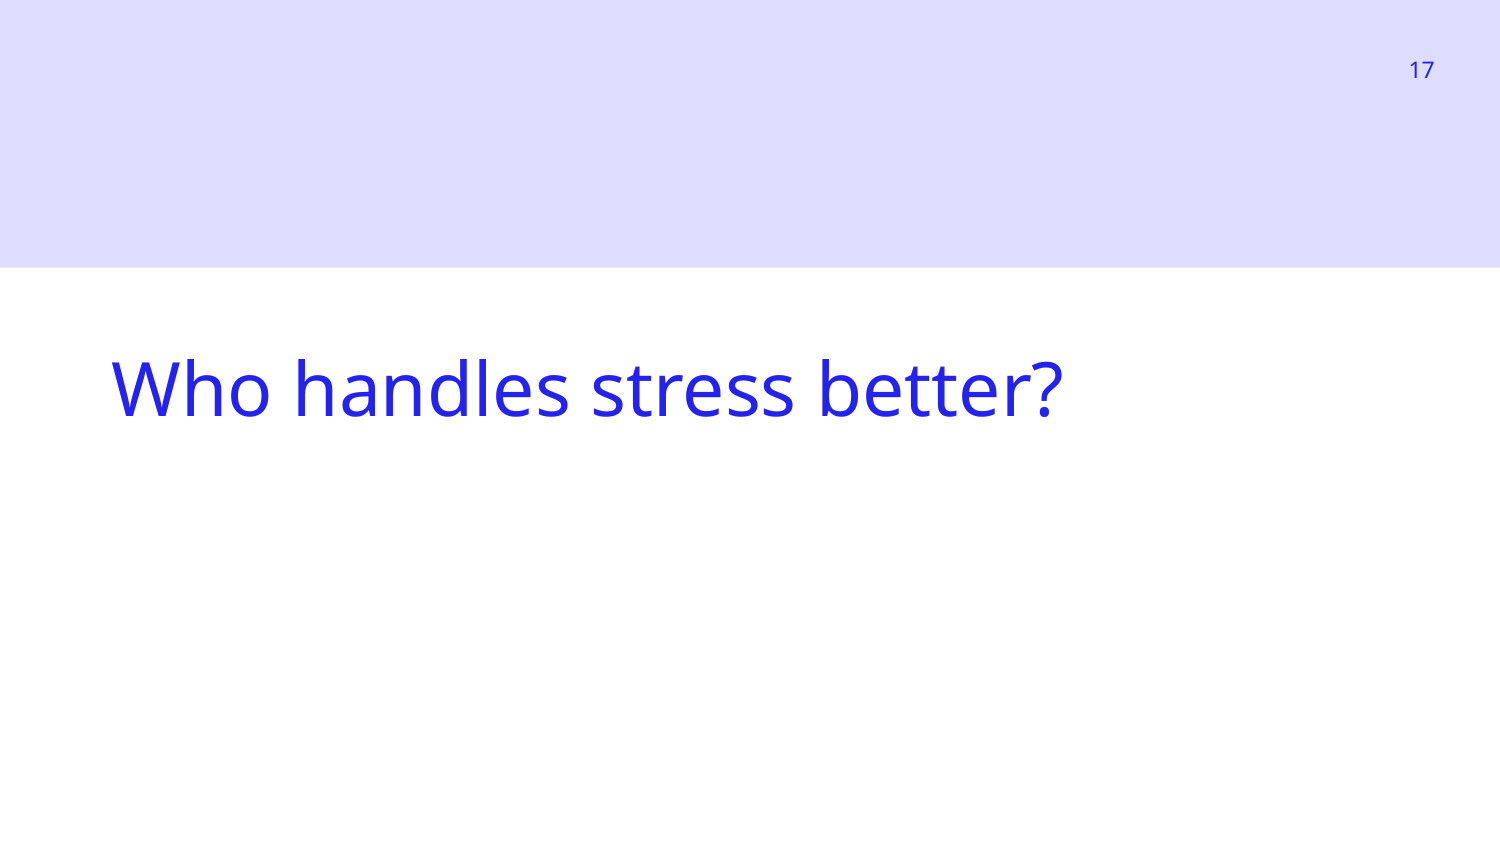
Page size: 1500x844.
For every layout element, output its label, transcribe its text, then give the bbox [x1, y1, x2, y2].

subtitle Who handles stress better? [111, 341, 1492, 465]
slide_number ‹#› [1392, 41, 1450, 71]
